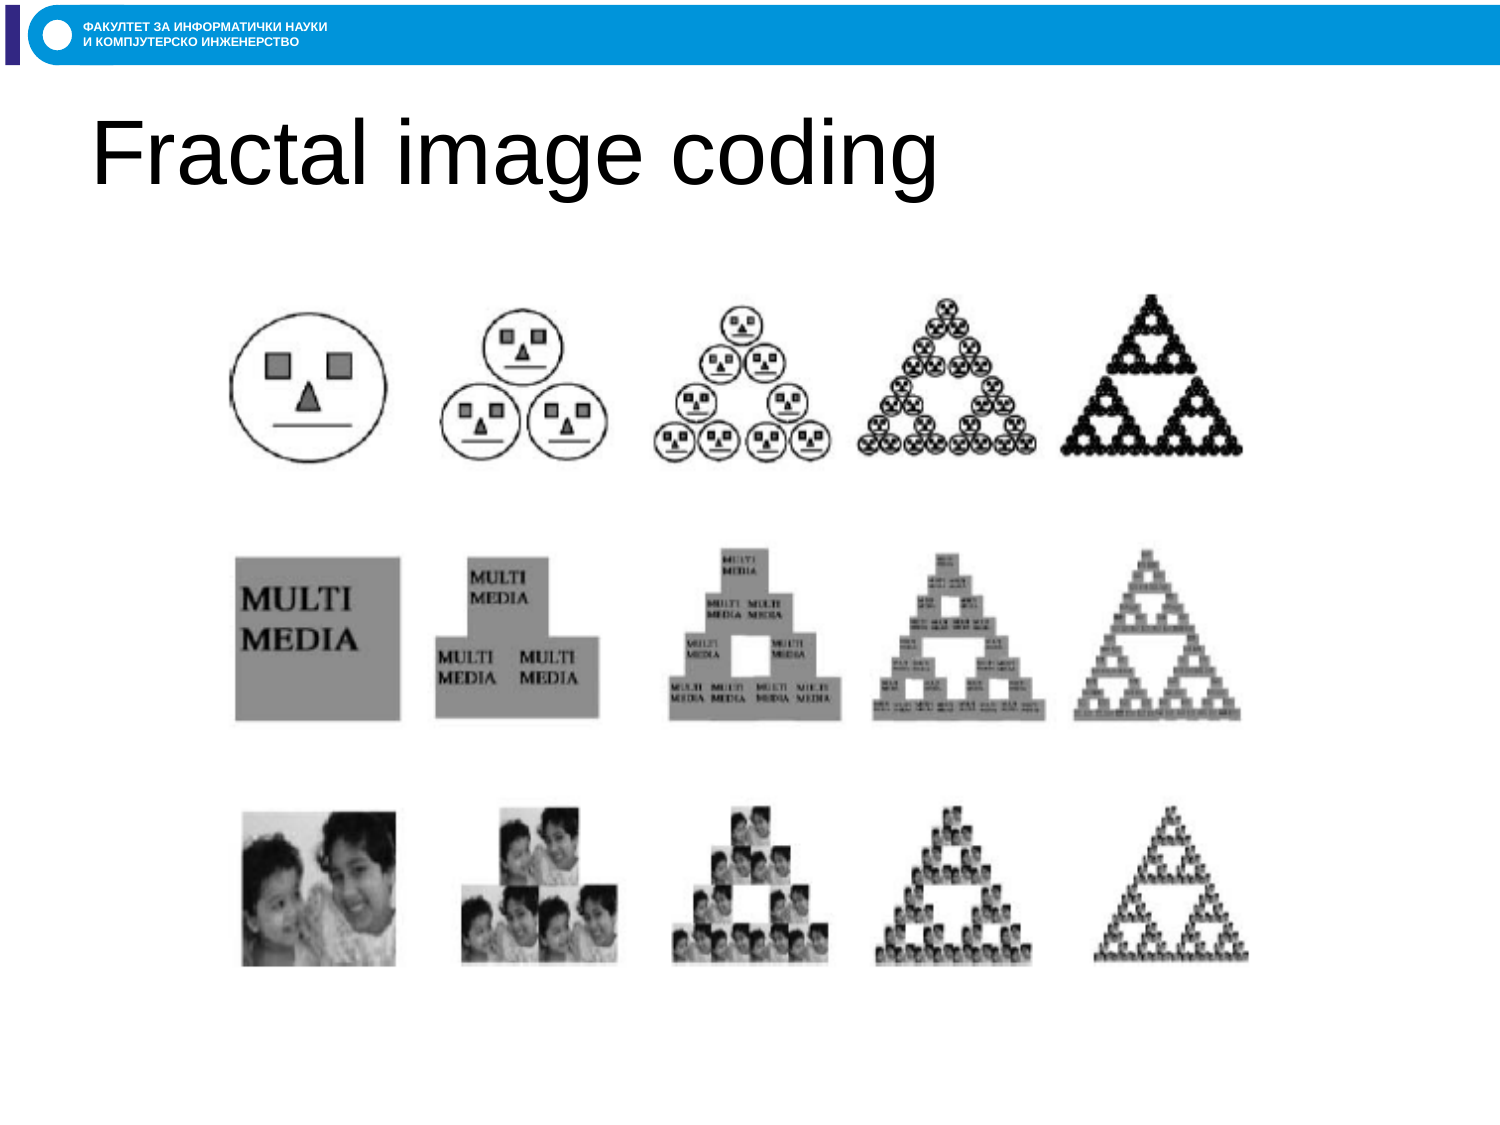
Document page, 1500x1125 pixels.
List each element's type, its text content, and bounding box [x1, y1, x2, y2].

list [206, 273, 1263, 976]
title Fractal image coding [74, 74, 1426, 221]
